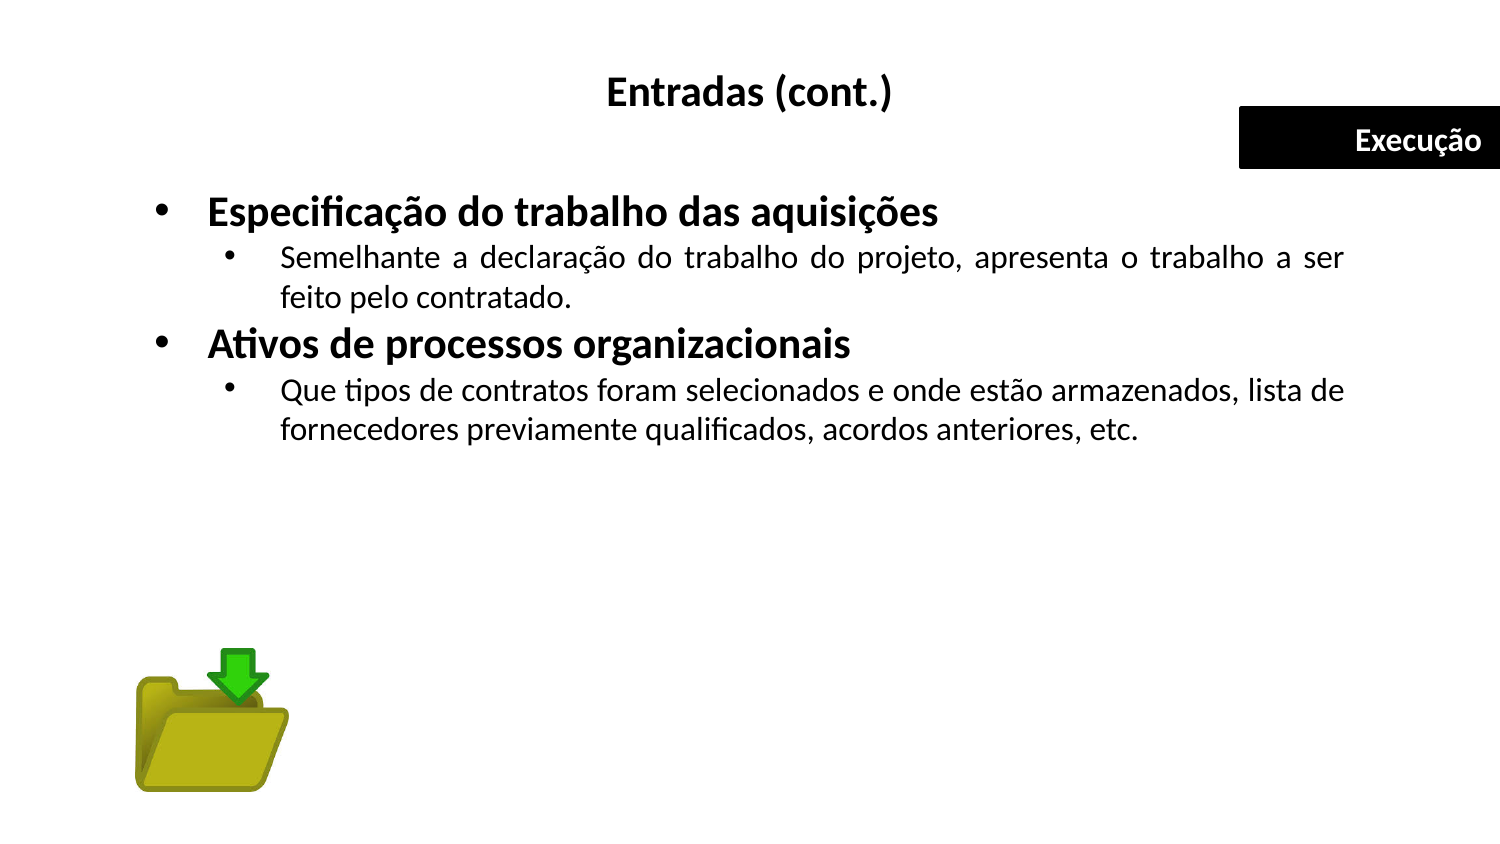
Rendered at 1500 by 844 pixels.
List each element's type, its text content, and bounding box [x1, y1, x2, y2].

text_box Especificação do trabalho das aquisições Semelhante a declaração do trabalho do projeto, apresenta o trabalho a ser feito pelo contratado. Ativos de processos organizacionais Que tipos de contratos foram selecionados e onde estão armazenados, lista de fornecedores previamente qualificados, acordos anteriores, etc. [135, 174, 1364, 471]
text_box Entradas (cont.) [0, 53, 1500, 127]
text_box Execução [1241, 108, 1500, 167]
picture [135, 648, 289, 793]
